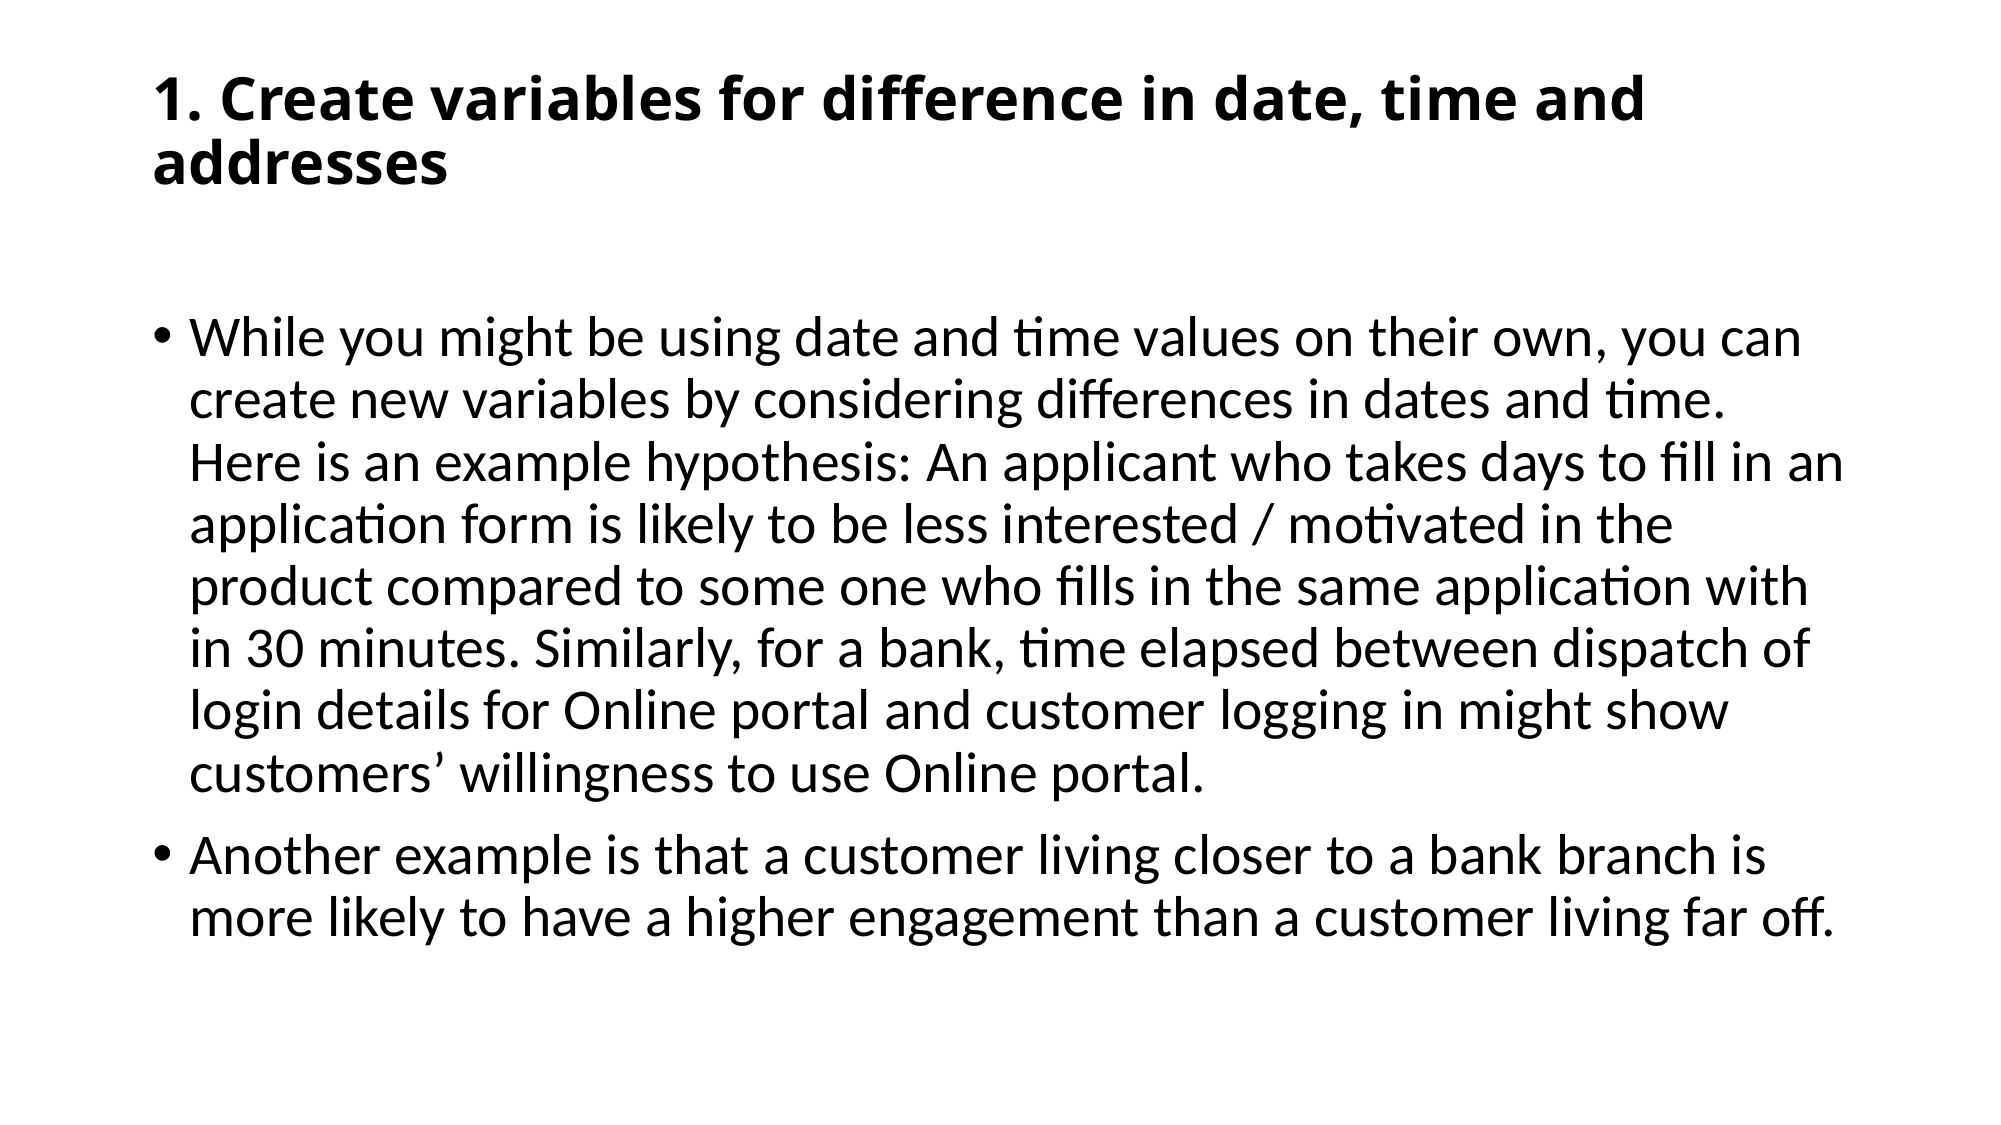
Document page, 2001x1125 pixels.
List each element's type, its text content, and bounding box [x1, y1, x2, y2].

list While you might be using date and time values on their own, you can create new variables by considering differences in dates and time. Here is an example hypothesis: An applicant who takes days to fill in an application form is likely to be less interested / motivated in the product compared to some one who fills in the same application with in 30 minutes. Similarly, for a bank, time elapsed between dispatch of login details for Online portal and customer logging in might show customers’ willingness to use Online portal. Another example is that a customer living closer to a bank branch is more likely to have a higher engagement than a customer living far off. [137, 299, 1863, 1014]
title 1. Create variables for difference in date, time and addresses [137, 59, 1863, 278]
